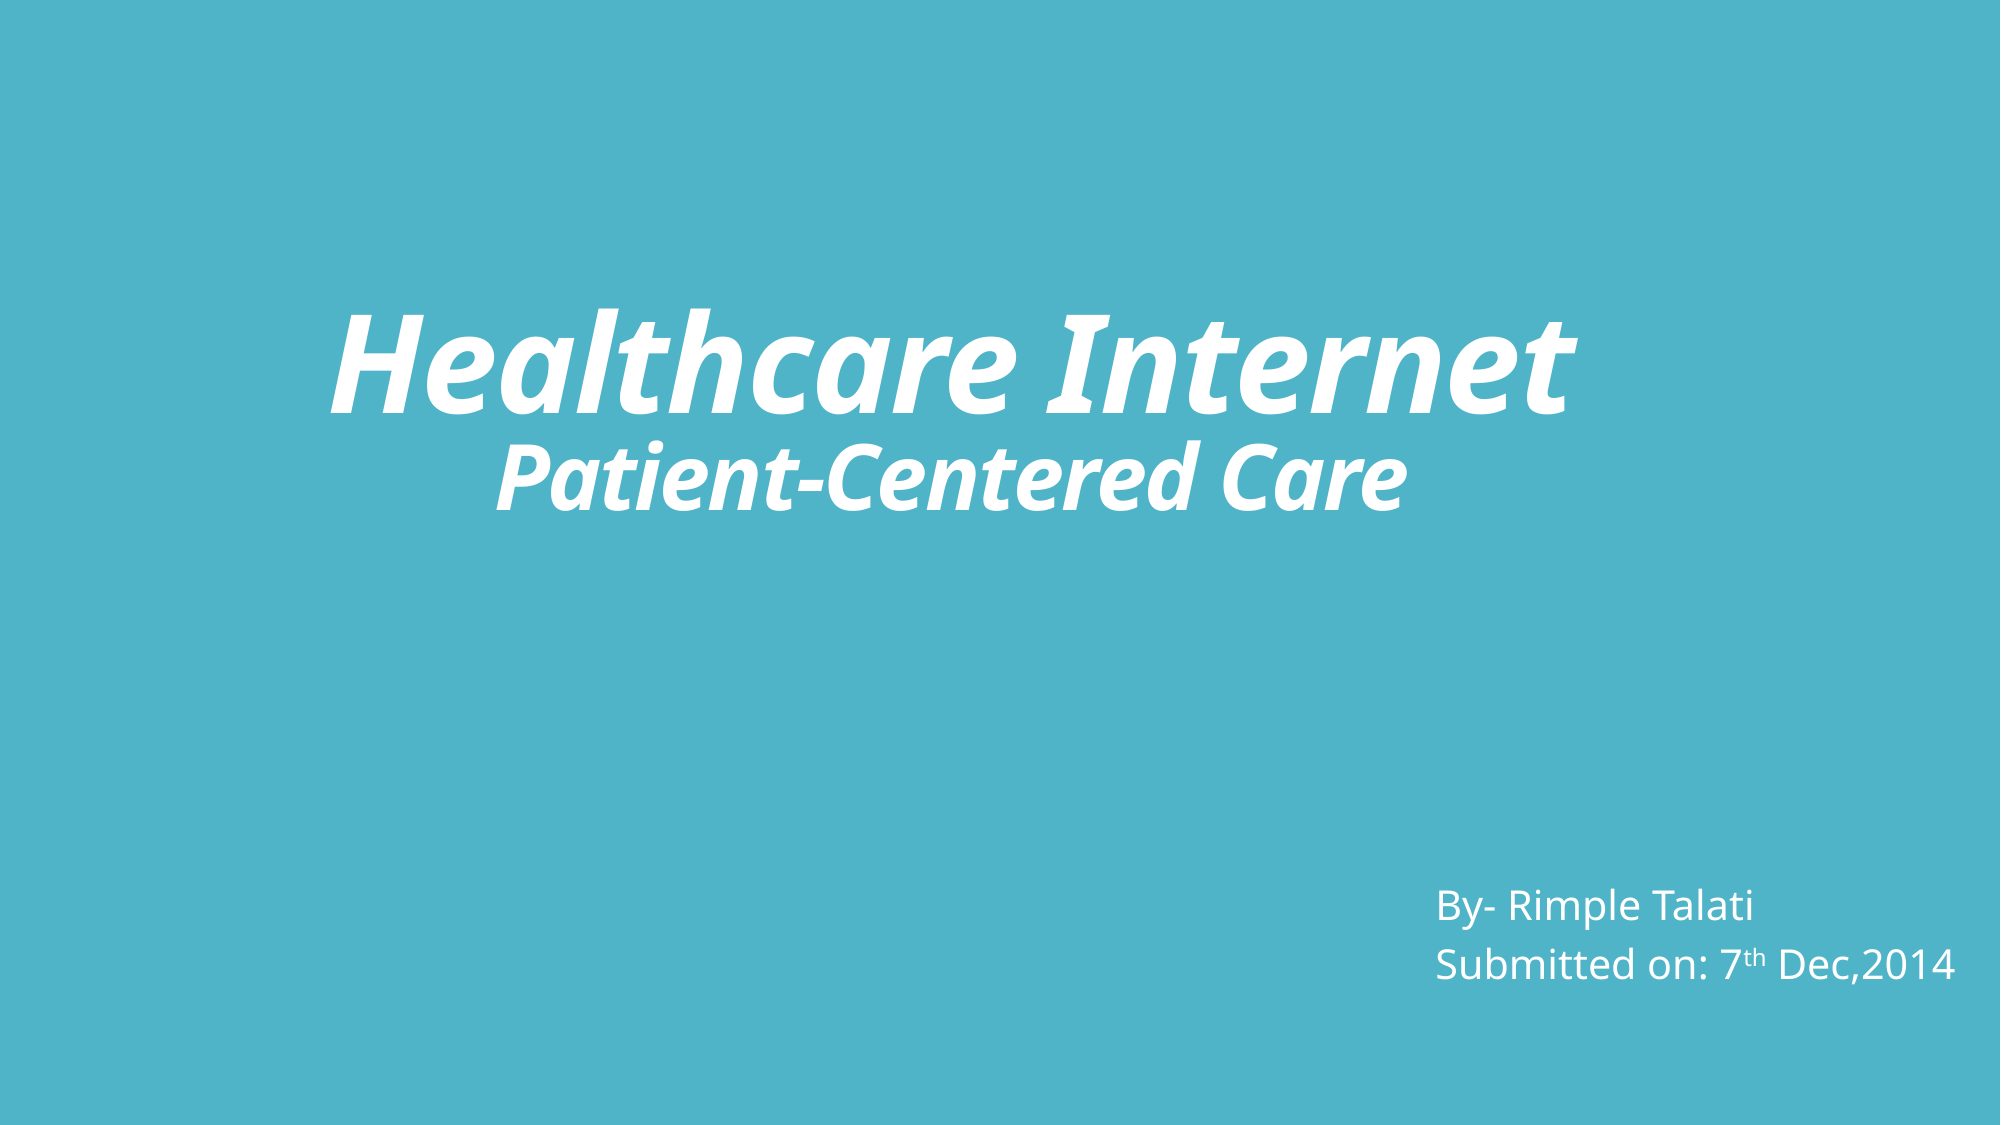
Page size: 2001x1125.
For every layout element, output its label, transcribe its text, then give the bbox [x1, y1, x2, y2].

title Healthcare Internet Patient-Centered Care [67, 363, 1837, 536]
subtitle By- Rimple Talati Submitted on: 7th Dec,2014 [1420, 878, 1973, 1034]
